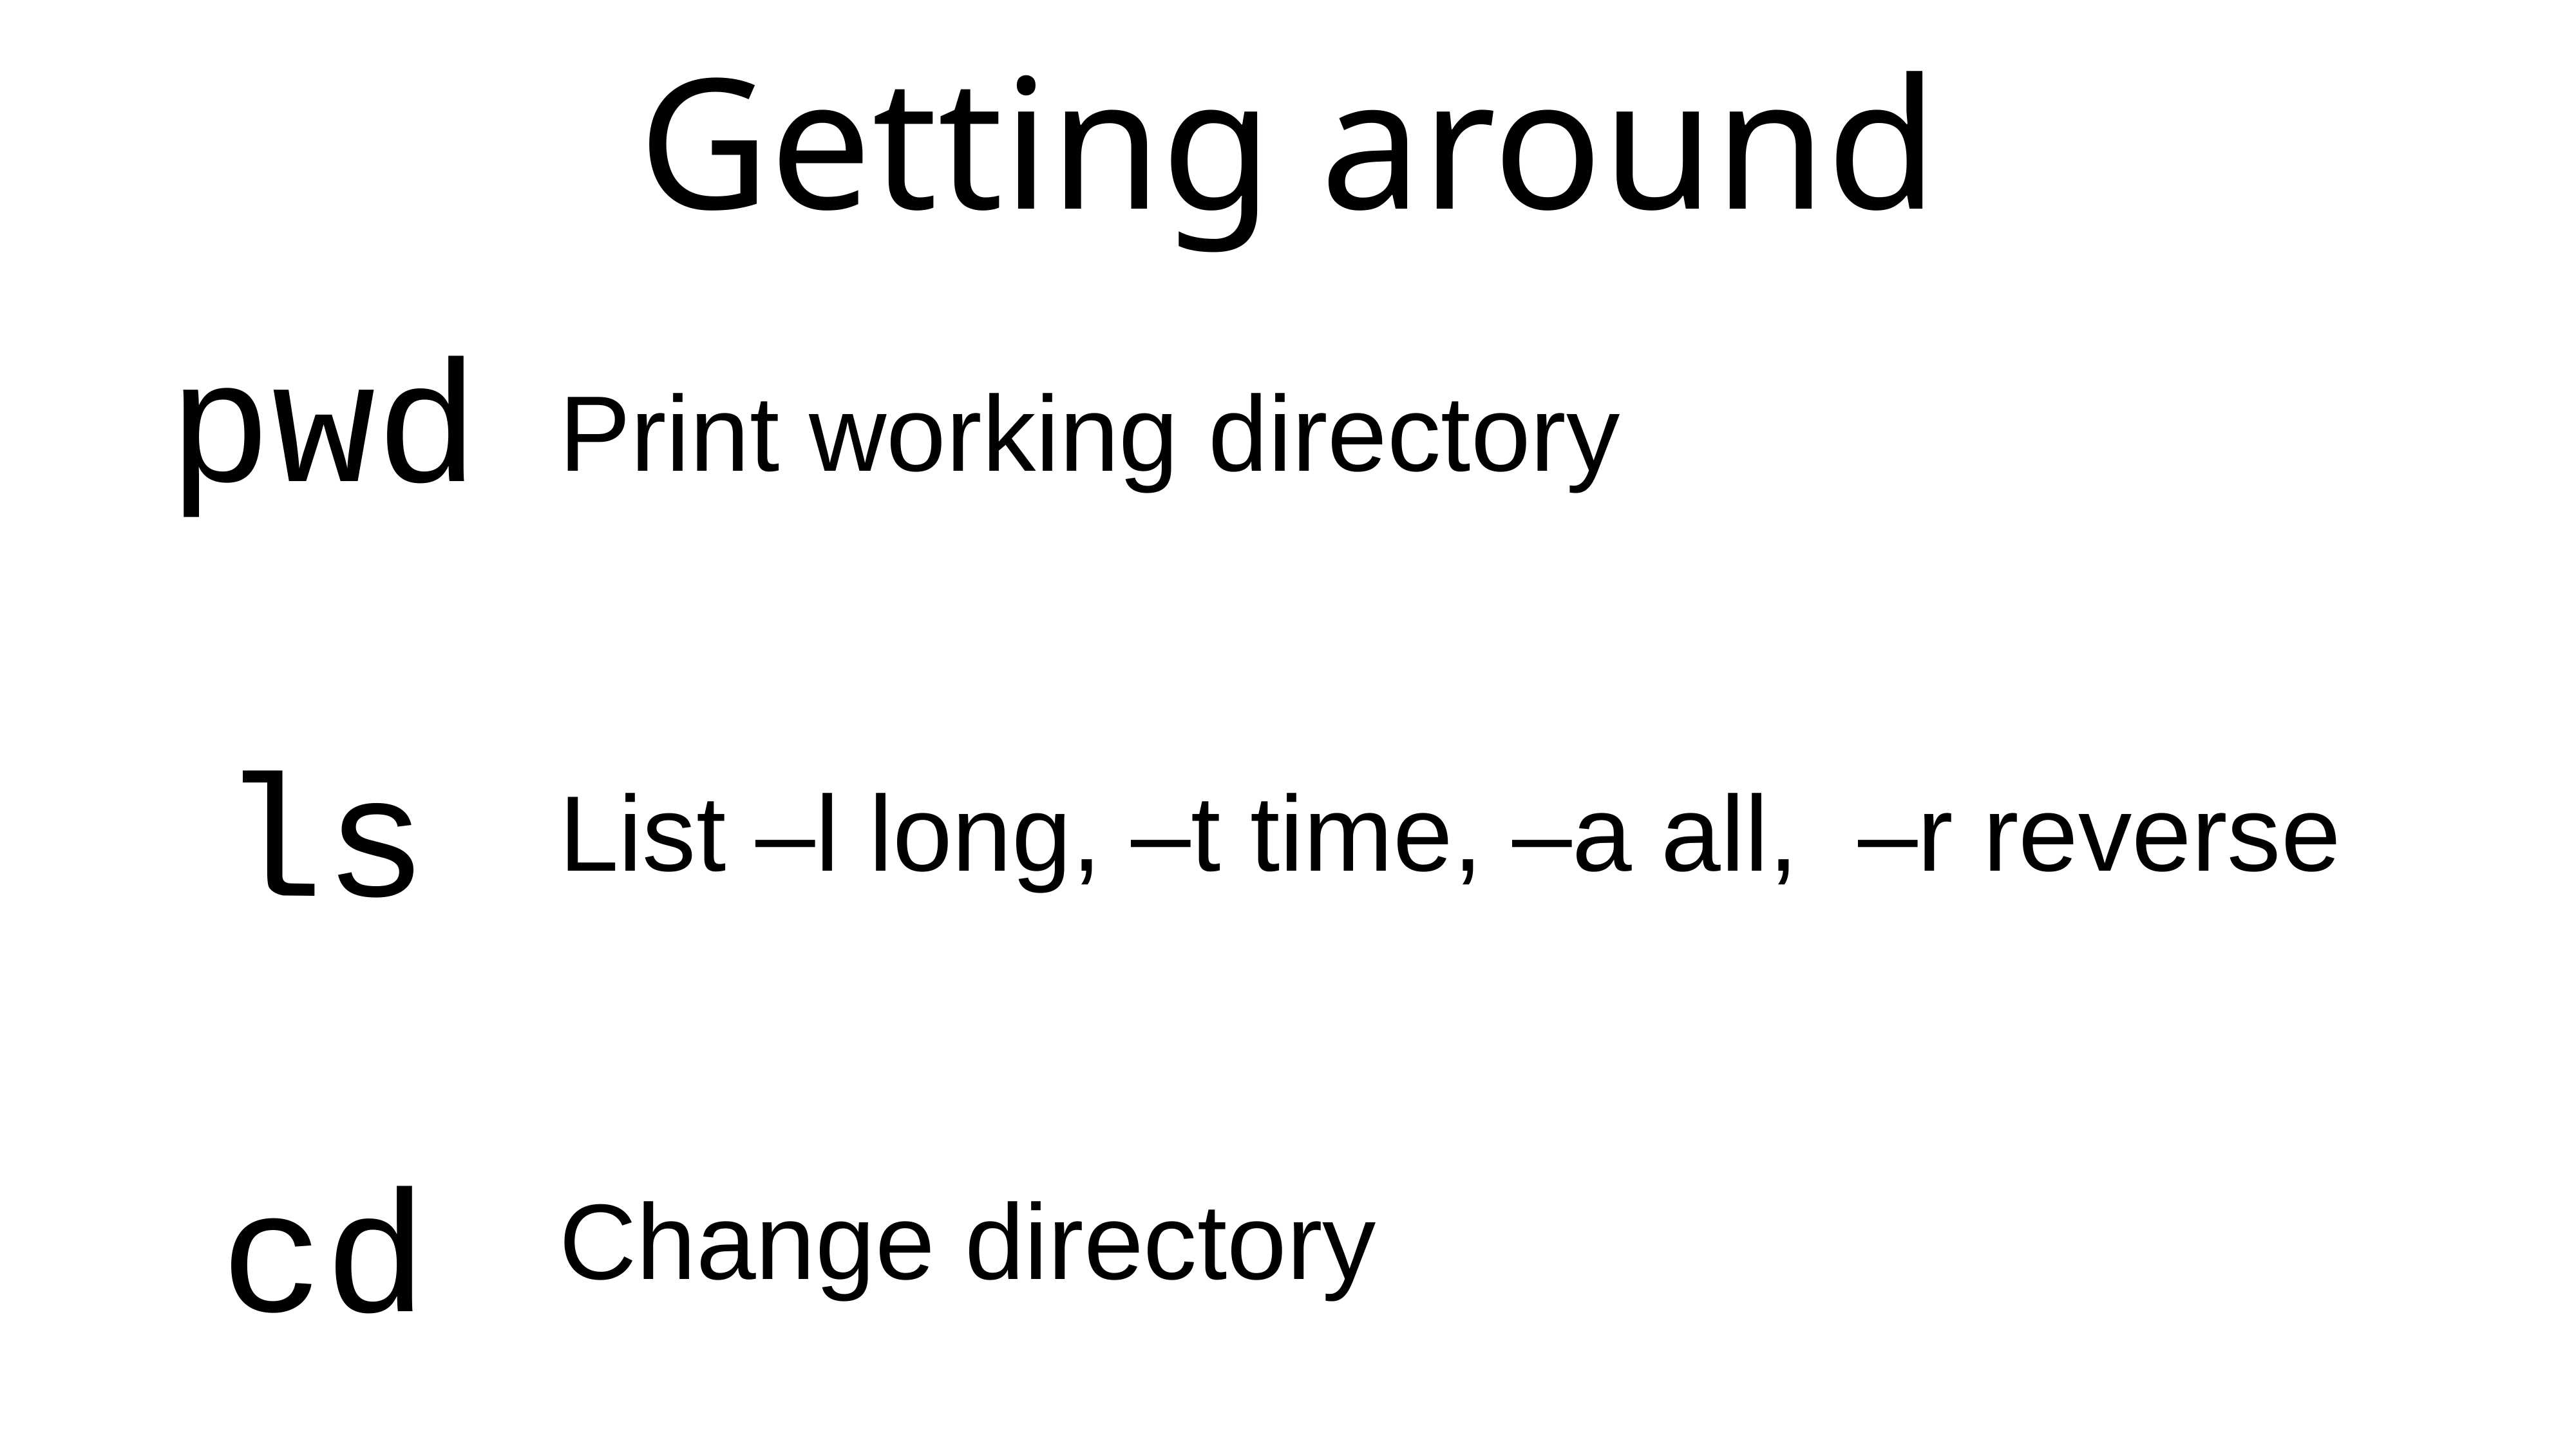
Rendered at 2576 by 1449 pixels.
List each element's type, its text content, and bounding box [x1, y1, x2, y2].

text_box pwd ls cd [99, 298, 550, 1356]
title Getting around [213, 1, 2363, 273]
text_box Change directory [549, 1167, 2140, 1306]
text_box List –l long, –t time, –a all, –r reverse [549, 759, 2415, 898]
text_box Print working directory [549, 359, 2140, 497]
